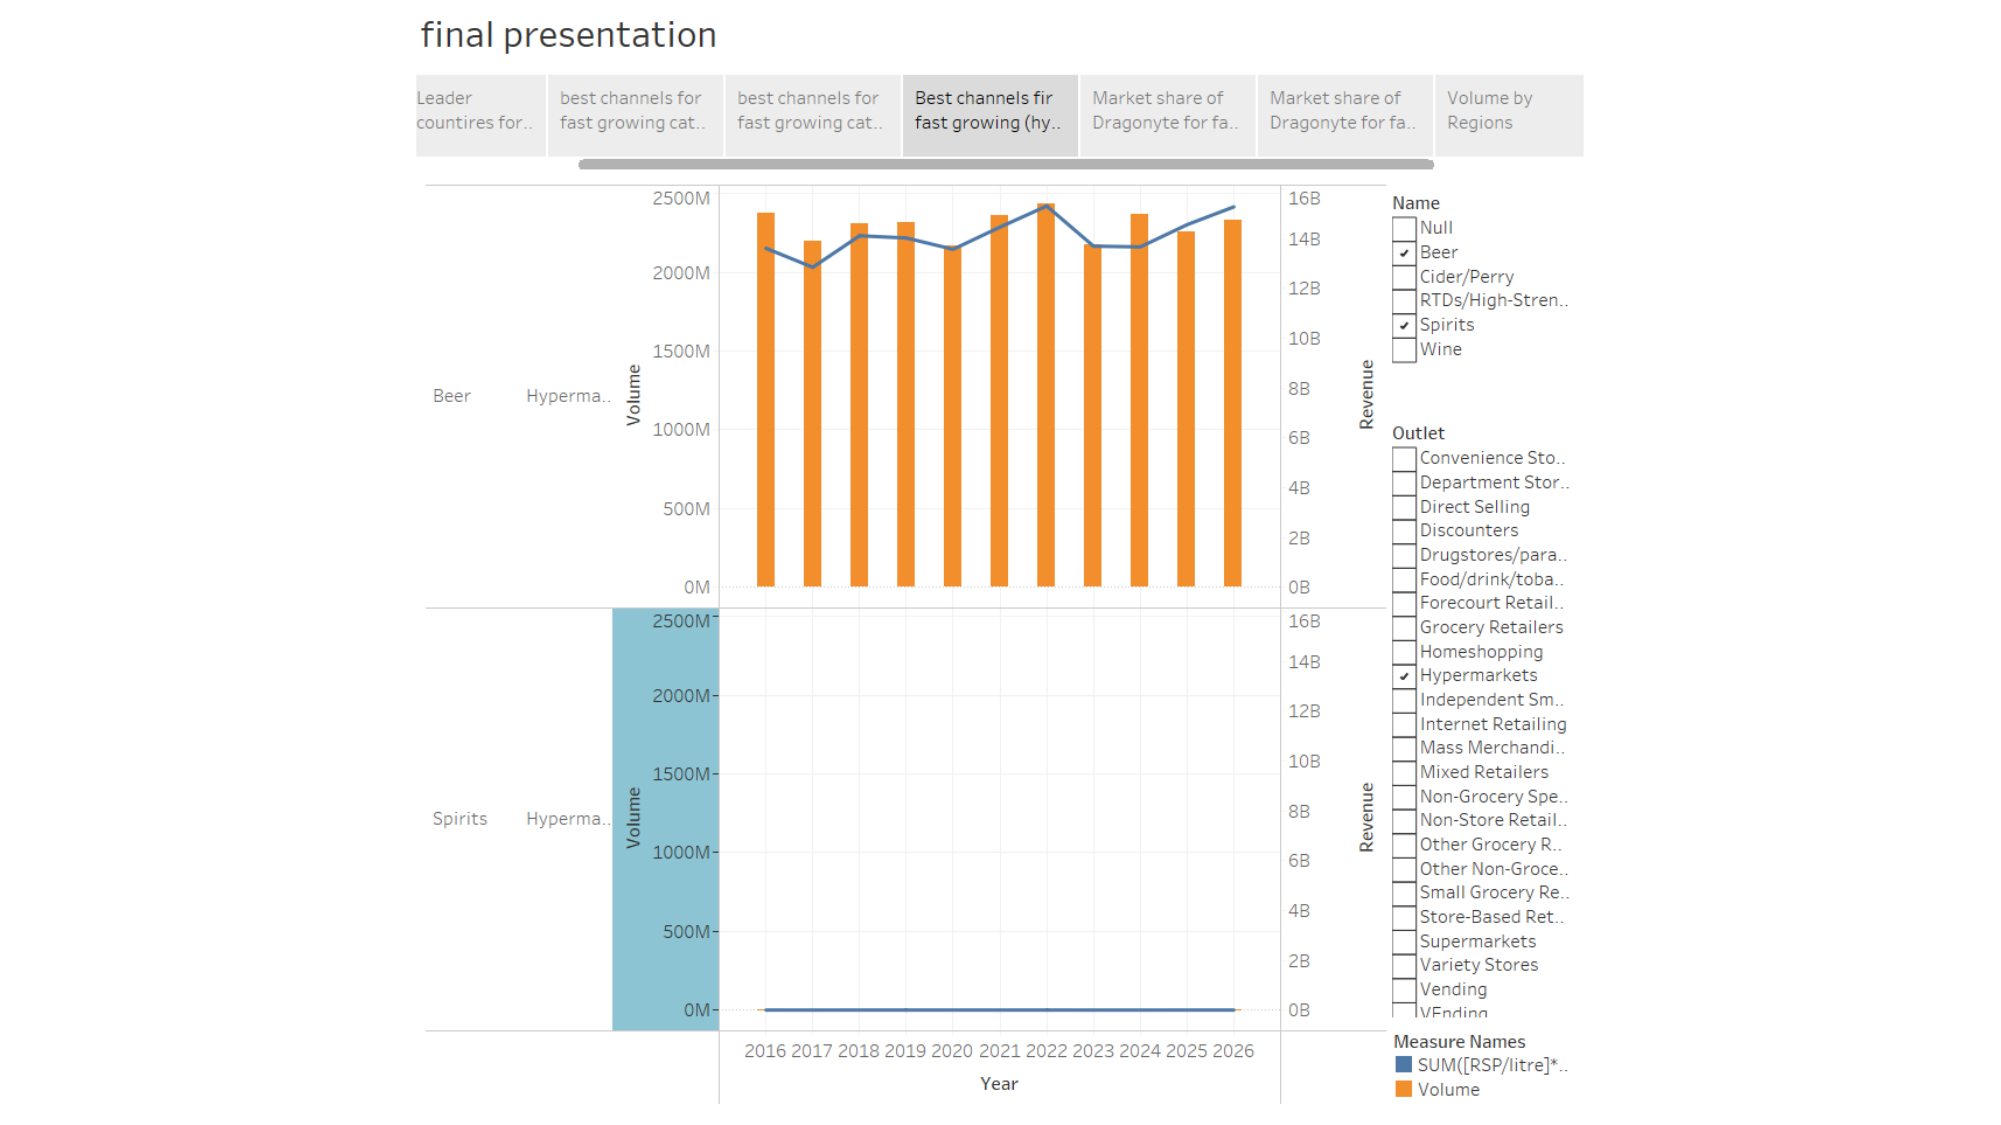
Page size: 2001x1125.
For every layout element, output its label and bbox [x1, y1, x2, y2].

picture [407, 0, 1593, 1125]
